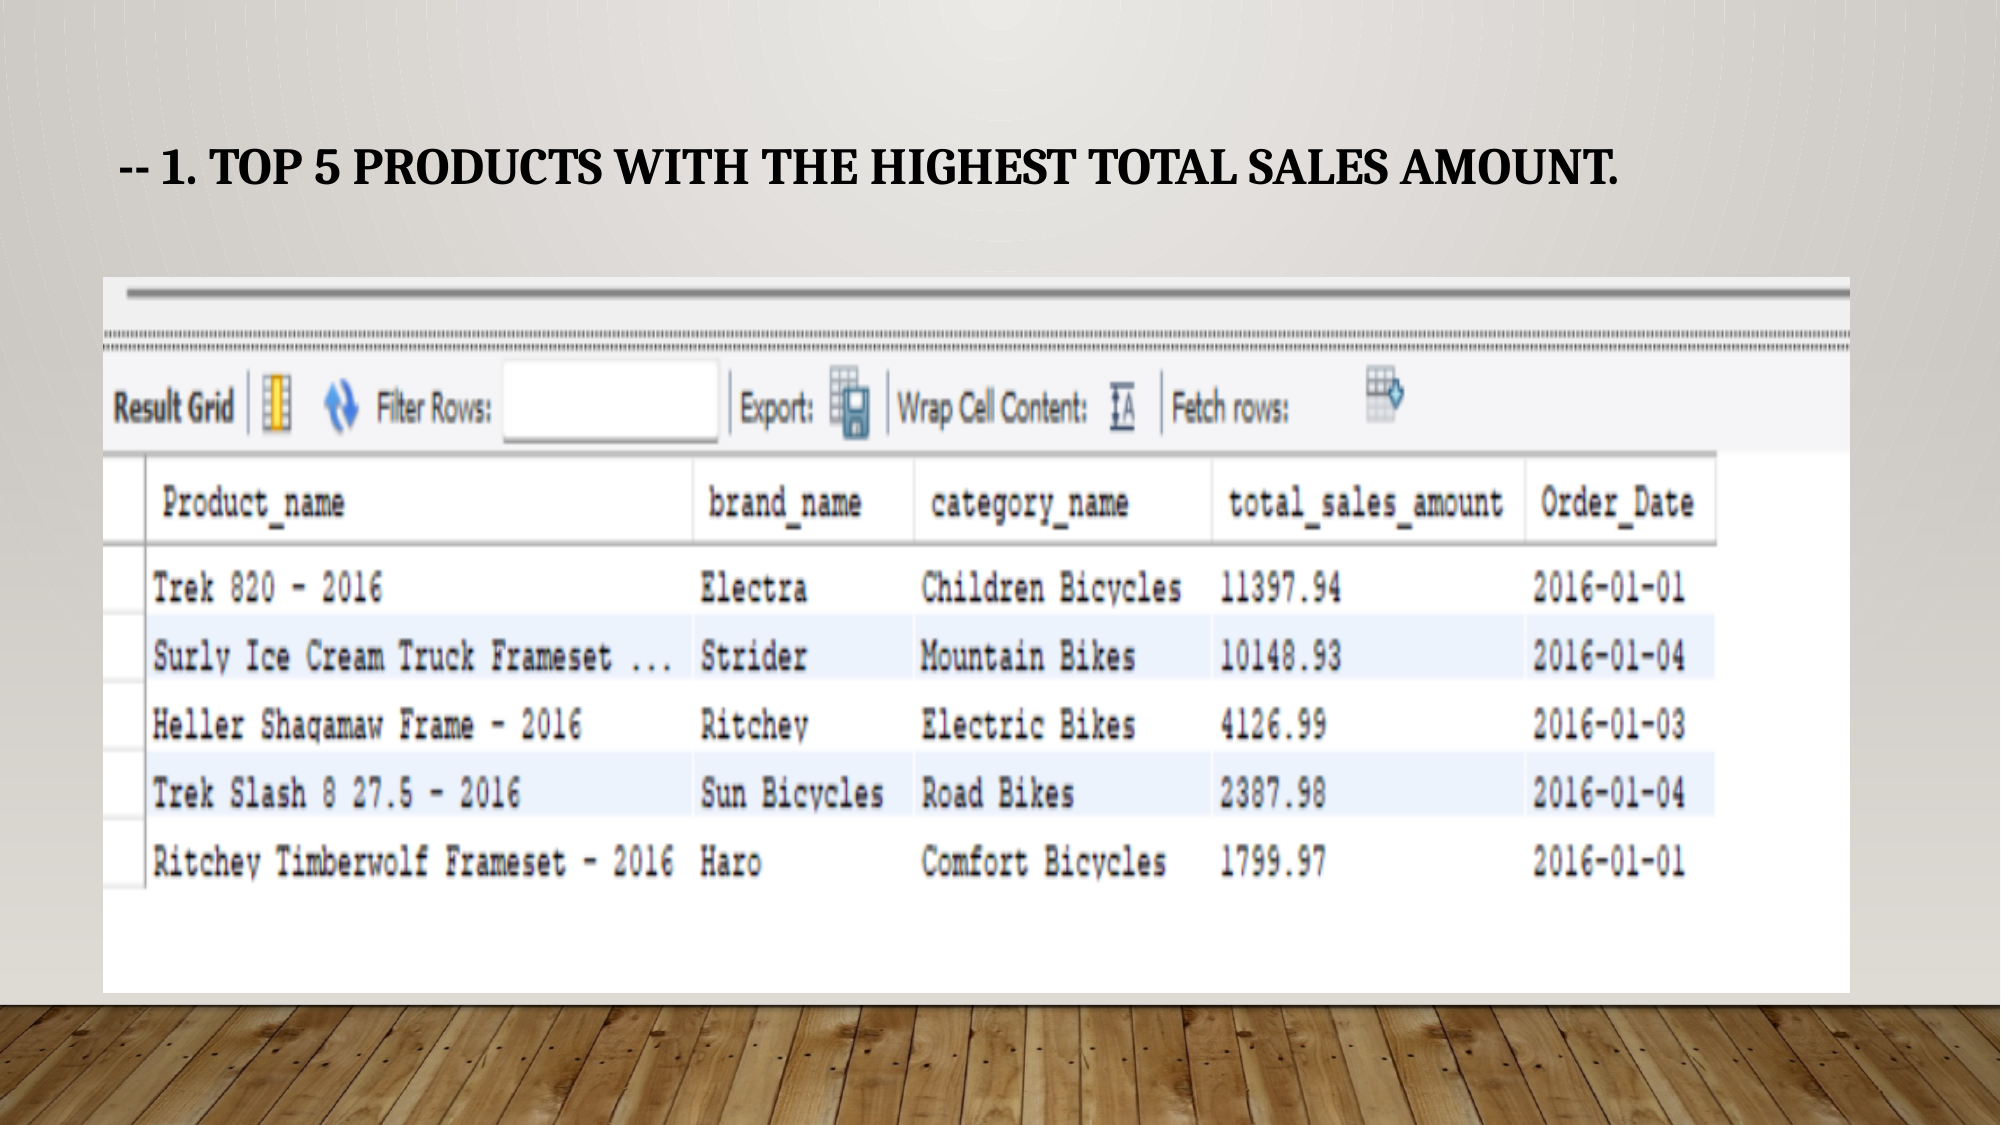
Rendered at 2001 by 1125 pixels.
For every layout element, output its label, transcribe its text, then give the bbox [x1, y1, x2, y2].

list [102, 277, 1851, 994]
picture [0, 1005, 2000, 1125]
title -- 1. Top 5 products with the highest total sales amount. [103, 131, 1814, 238]
